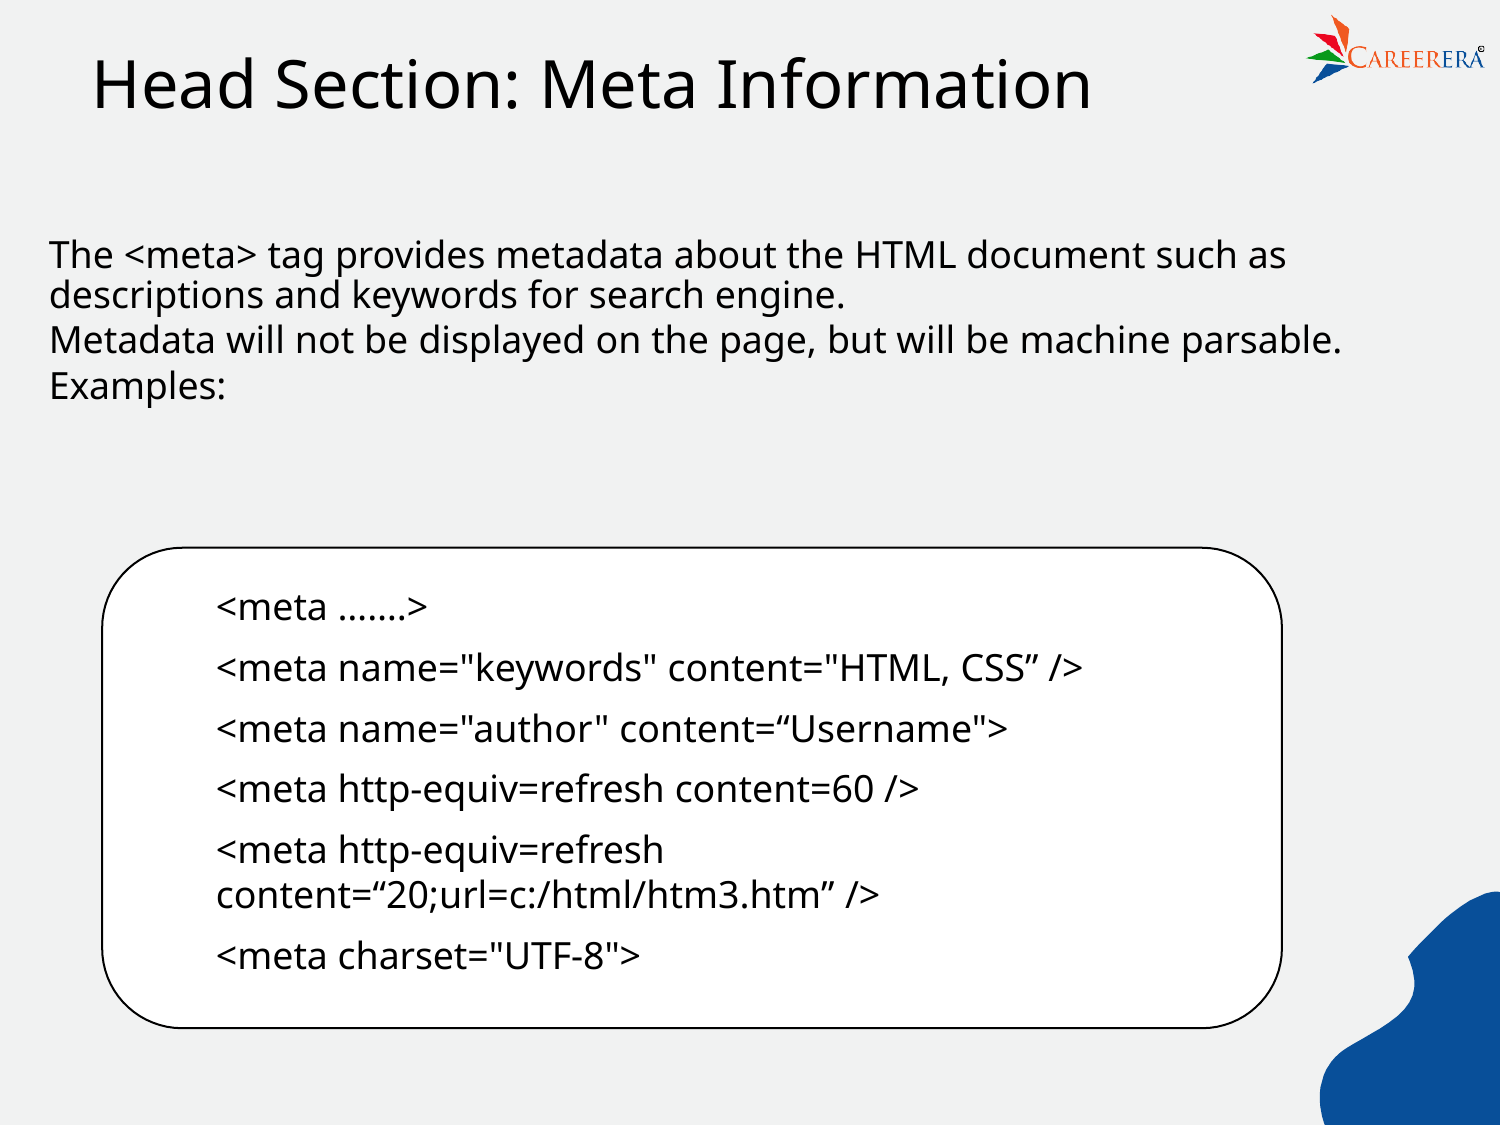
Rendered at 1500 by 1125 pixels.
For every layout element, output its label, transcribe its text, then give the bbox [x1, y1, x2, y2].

text_box [1319, 891, 1500, 1125]
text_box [100, 546, 1284, 1030]
text_box The <meta> tag provides metadata about the HTML document such as descriptions and keywords for search engine. Metadata will not be displayed on the page, but will be machine parsable. Examples: [46, 233, 1445, 407]
title Head Section: Meta Information [89, 40, 1171, 231]
picture [1304, 14, 1486, 84]
